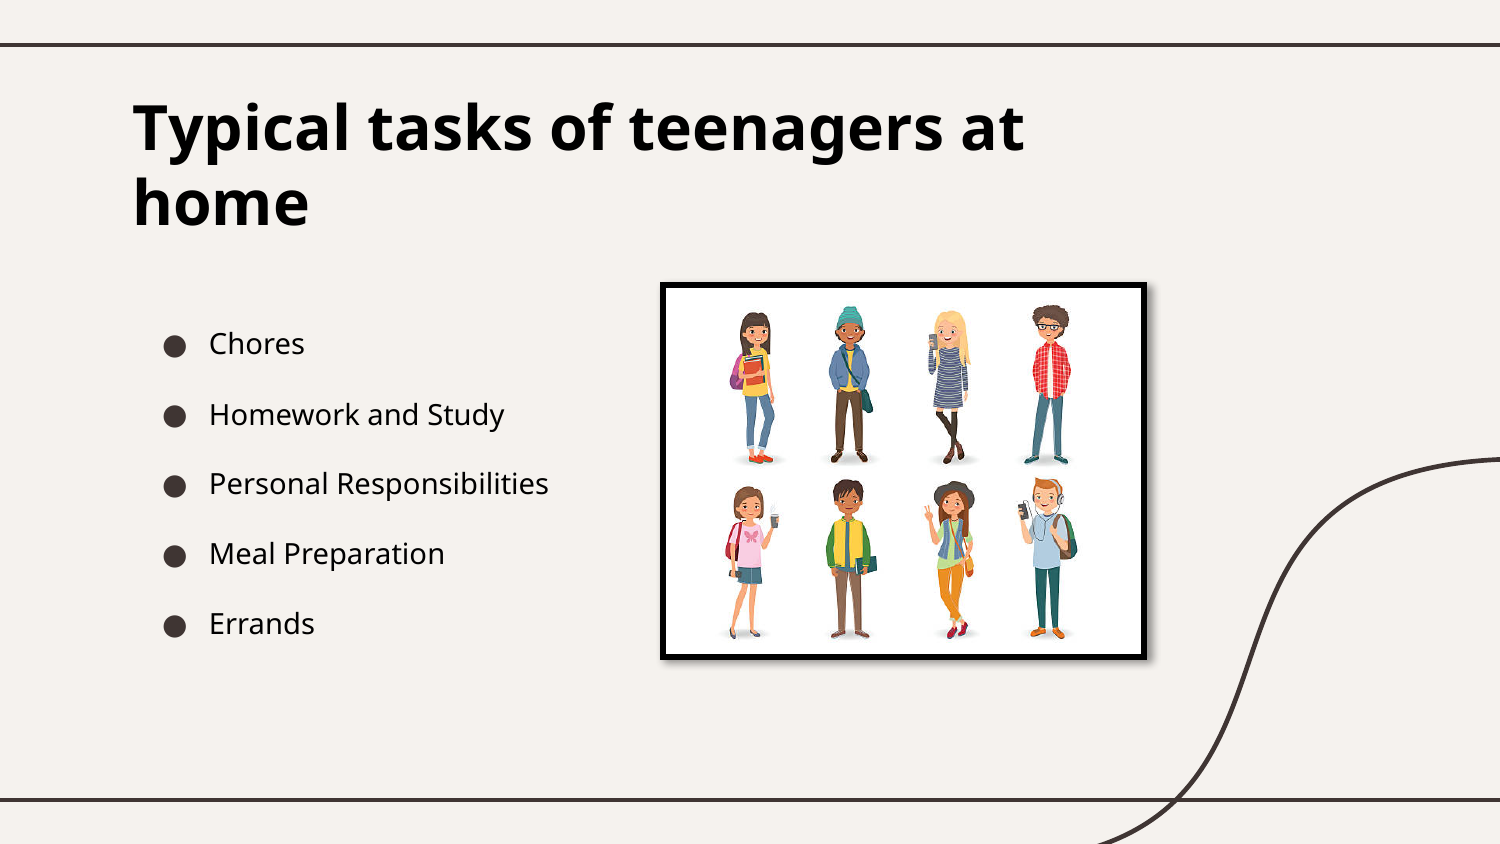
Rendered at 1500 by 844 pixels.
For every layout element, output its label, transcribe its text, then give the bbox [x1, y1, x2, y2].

picture [665, 287, 1142, 655]
subtitle Chores Homework and Study Personal Responsibilities Meal Preparation Errands [146, 275, 779, 667]
title Typical tasks of teenagers at home [116, 72, 1049, 167]
